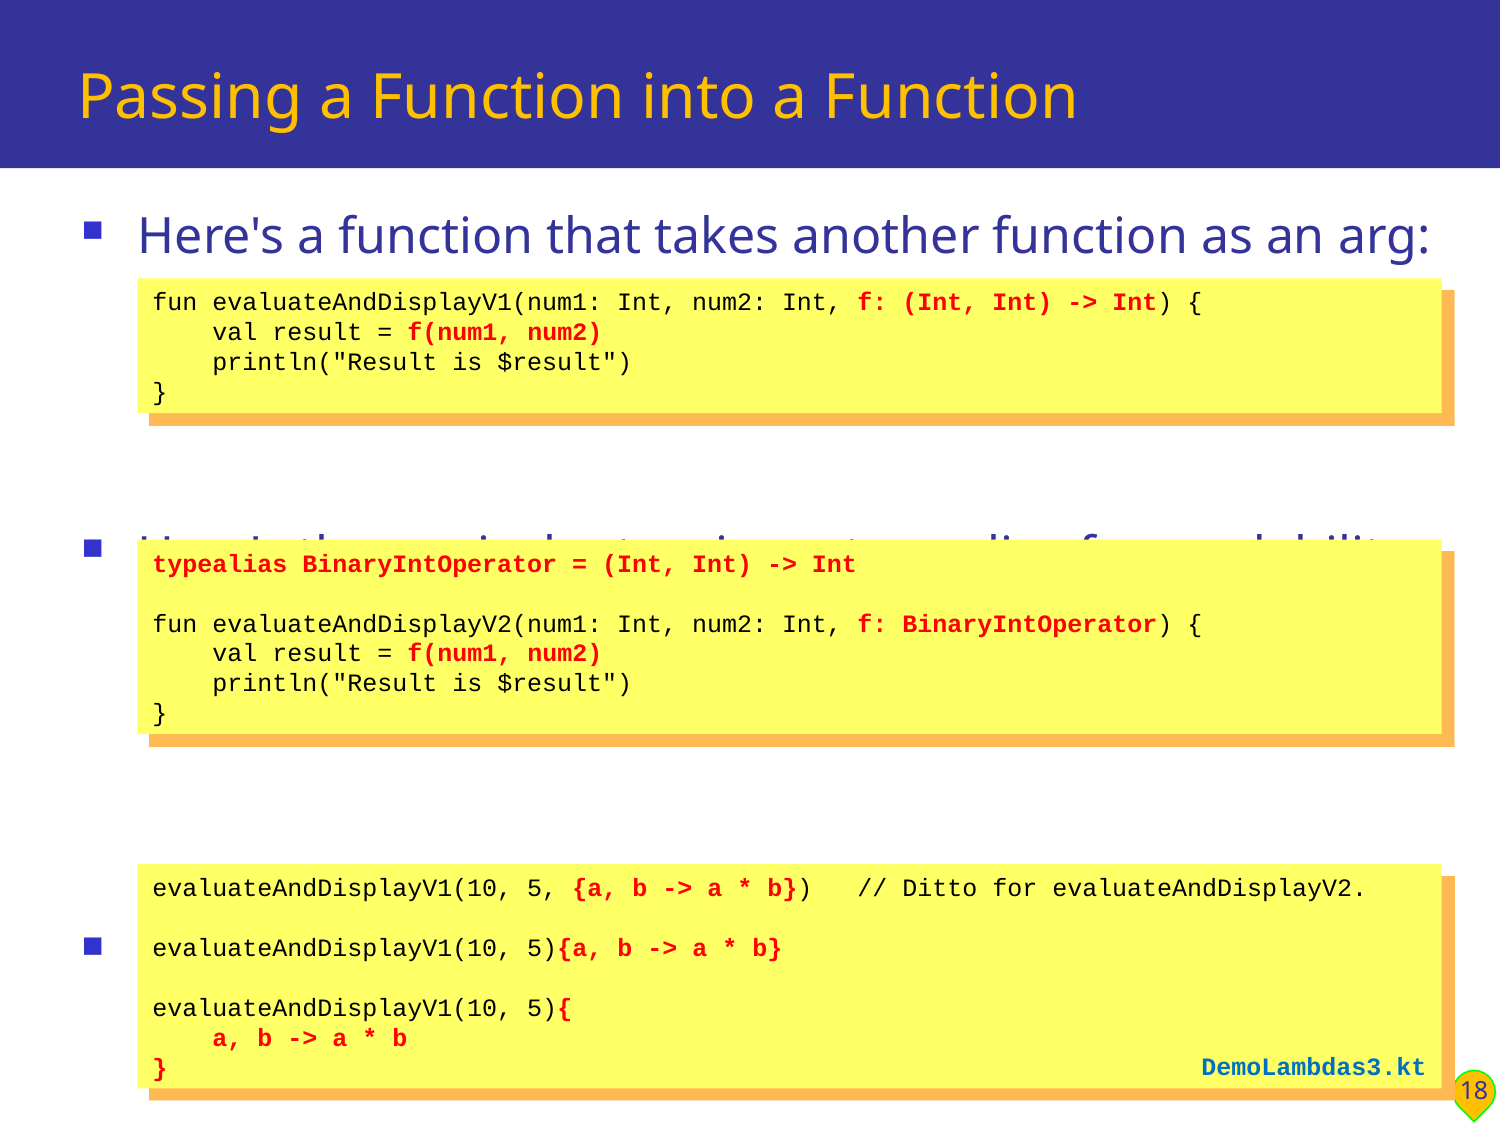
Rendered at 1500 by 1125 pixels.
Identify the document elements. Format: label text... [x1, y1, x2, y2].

text_box DemoLambdas3.kt [1186, 1043, 1442, 1089]
list Here's a function that takes another function as an arg: Here's the equivalent, using a type alias for readability: Client code, using various syntax: [66, 196, 1460, 1007]
text_box evaluateAndDisplayV1(10, 5, {a, b -> a * b}) // Ditto for evaluateAndDisplayV2. evaluateAndDisplayV1(10, 5){a, b -> a * b} evaluateAndDisplayV1(10, 5){ a, b -> a * b } [137, 863, 1442, 1089]
text_box fun evaluateAndDisplayV1(num1: Int, num2: Int, f: (Int, Int) -> Int) { val result = f(num1, num2) println("Result is $result") } [137, 278, 1442, 414]
footer 18 [1431, 1040, 1500, 1117]
text_box typealias BinaryIntOperator = (Int, Int) -> Int fun evaluateAndDisplayV2(num1: Int, num2: Int, f: BinaryIntOperator) { val result = f(num1, num2) println("Result is $result") } [137, 539, 1442, 735]
title Passing a Function into a Function [61, 24, 1465, 139]
